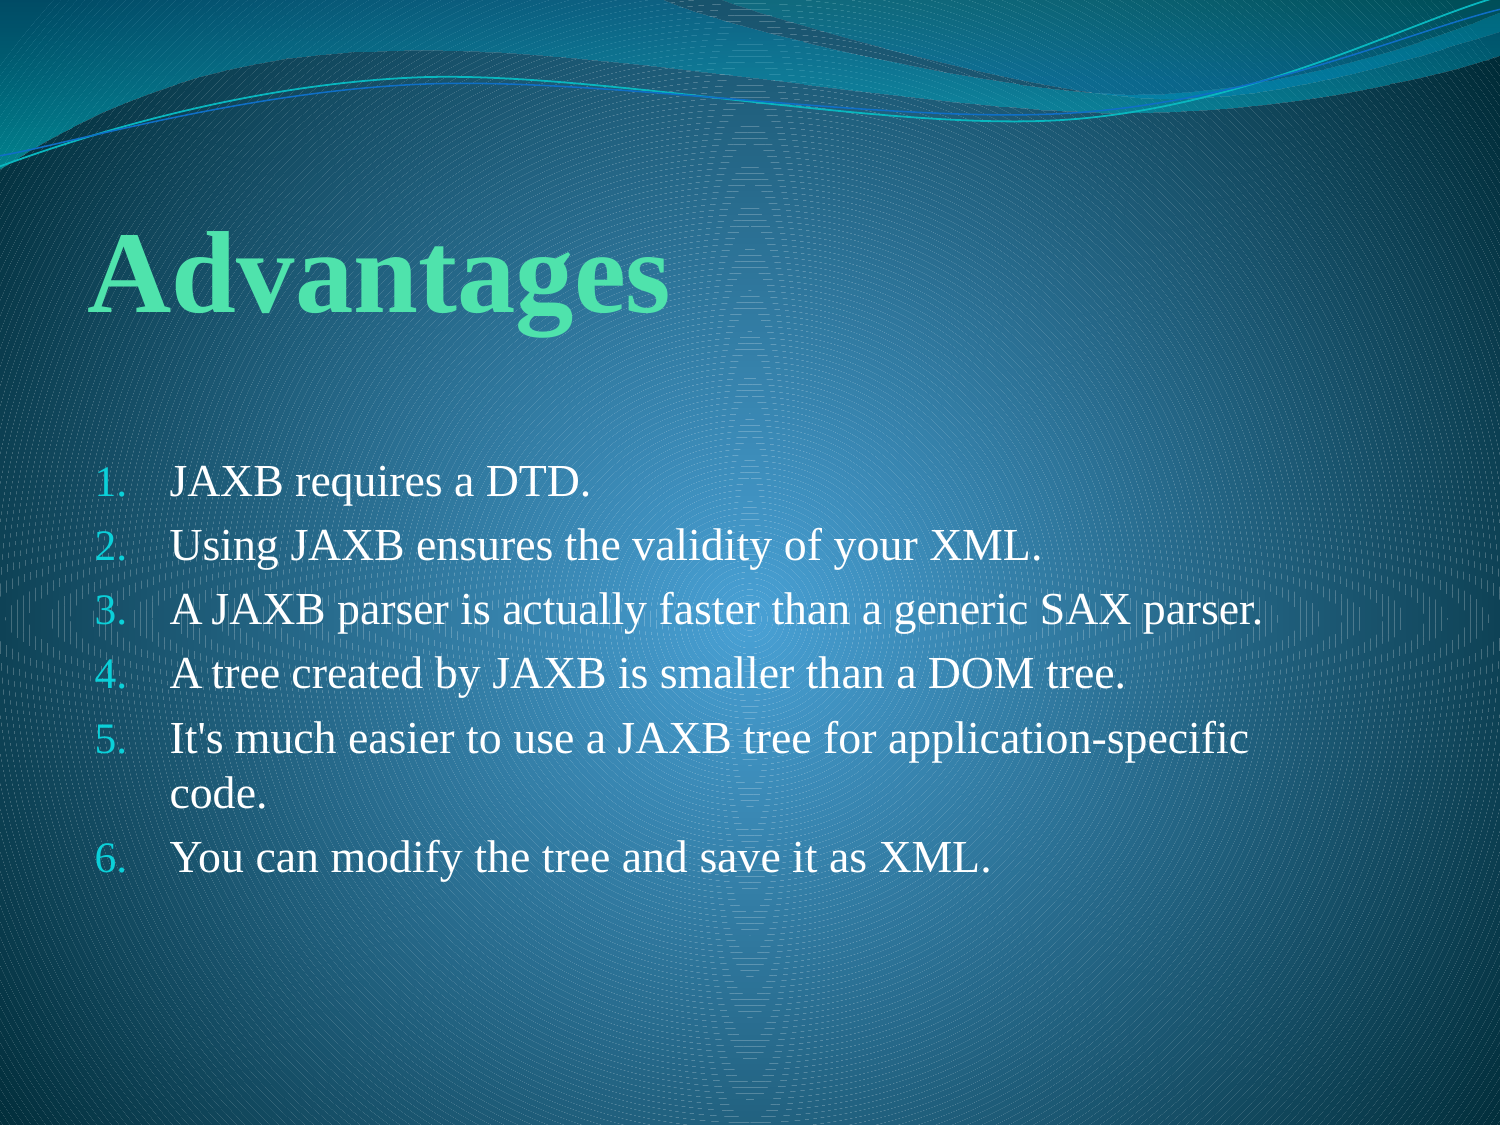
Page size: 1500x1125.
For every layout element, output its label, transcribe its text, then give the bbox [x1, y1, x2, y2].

list JAXB requires a DTD. Using JAXB ensures the validity of your XML. A JAXB parser is actually faster than a generic SAX parser. A tree created by JAXB is smaller than a DOM tree. It's much easier to use a JAXB tree for application-specific code. You can modify the tree and save it as XML. [86, 443, 1362, 975]
title Advantages [87, 112, 1363, 336]
